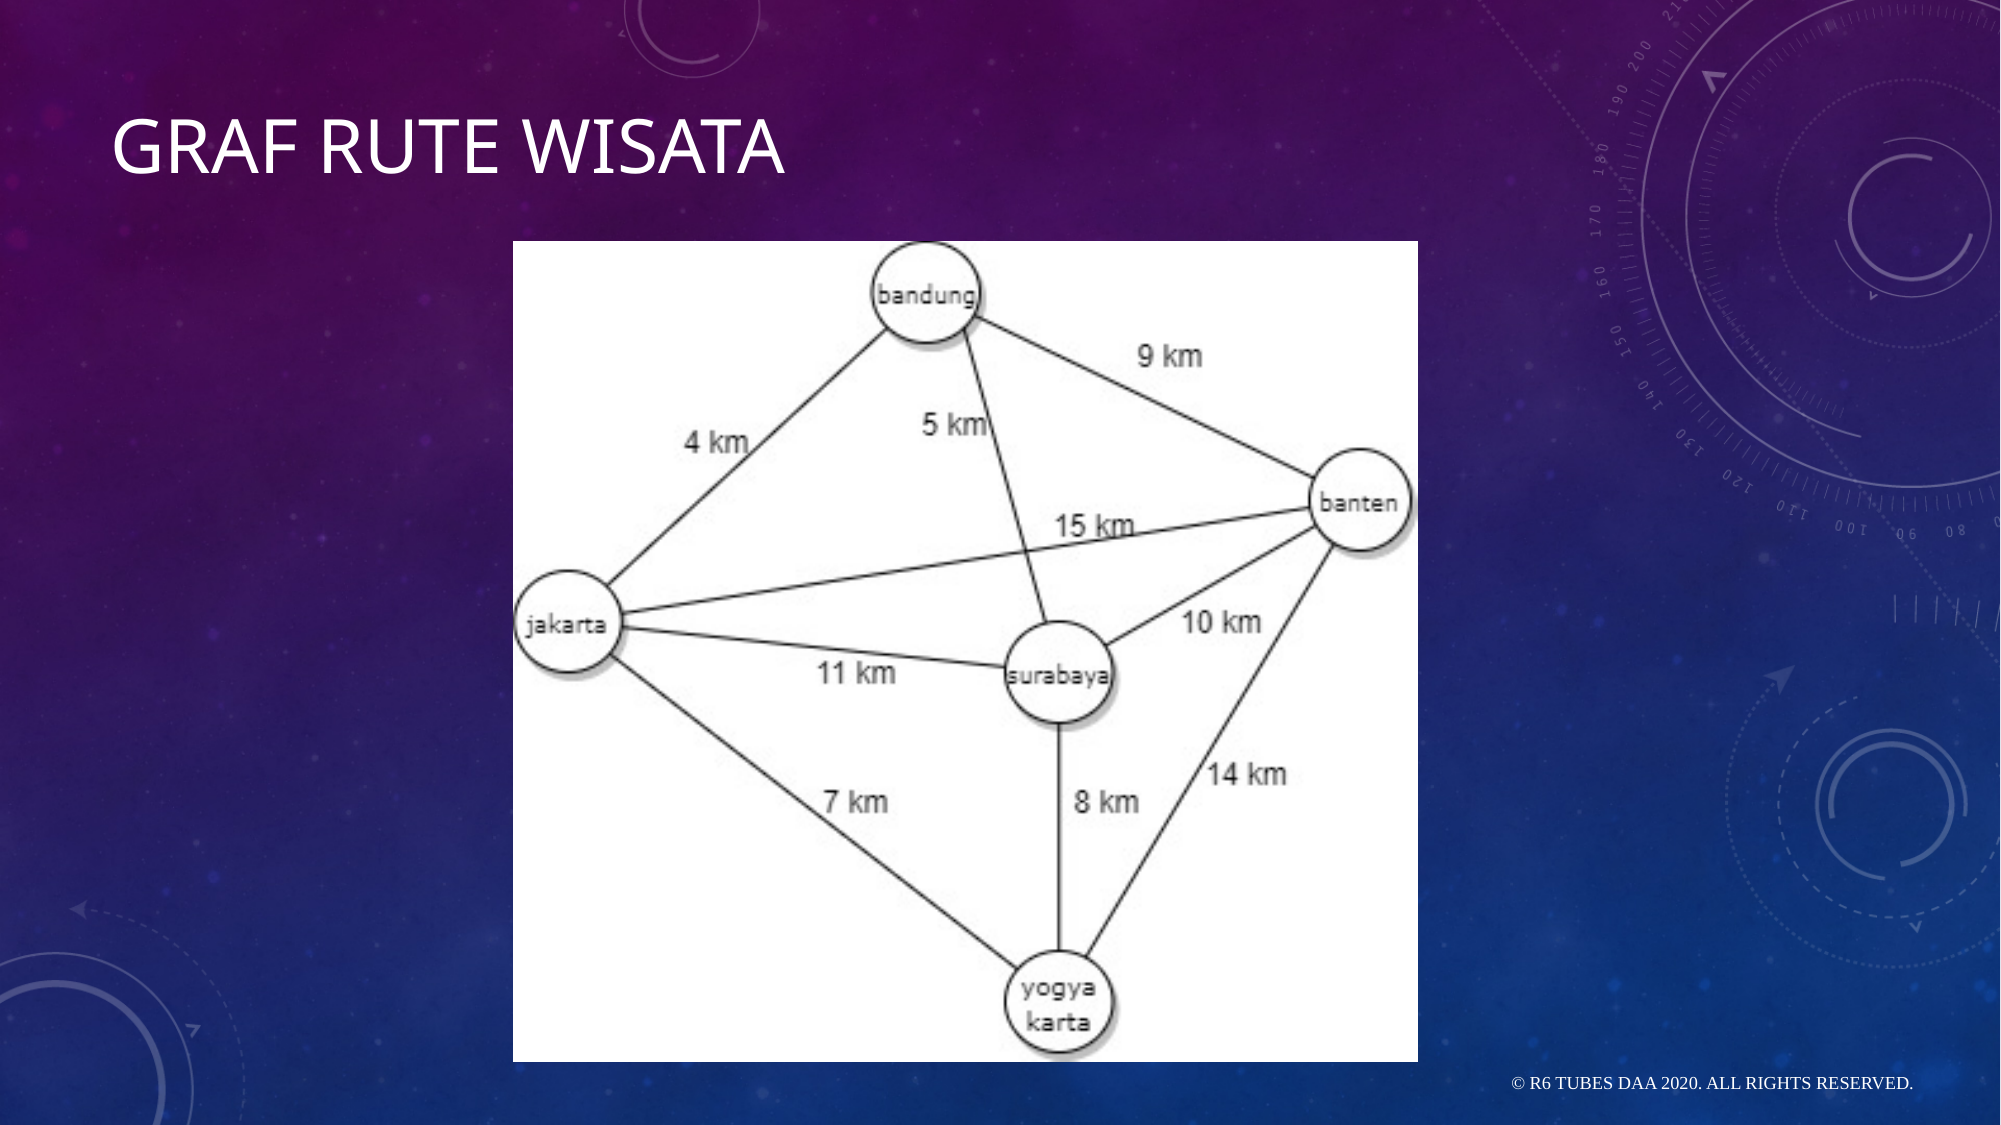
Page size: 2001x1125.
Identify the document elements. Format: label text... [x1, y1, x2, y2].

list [513, 241, 1418, 1062]
picture [0, 0, 2001, 1125]
text_box © R6 tubes DAA 2020. all rights reserved. [1496, 1063, 2000, 1125]
title Graf Rute Wisata [95, 24, 1757, 264]
